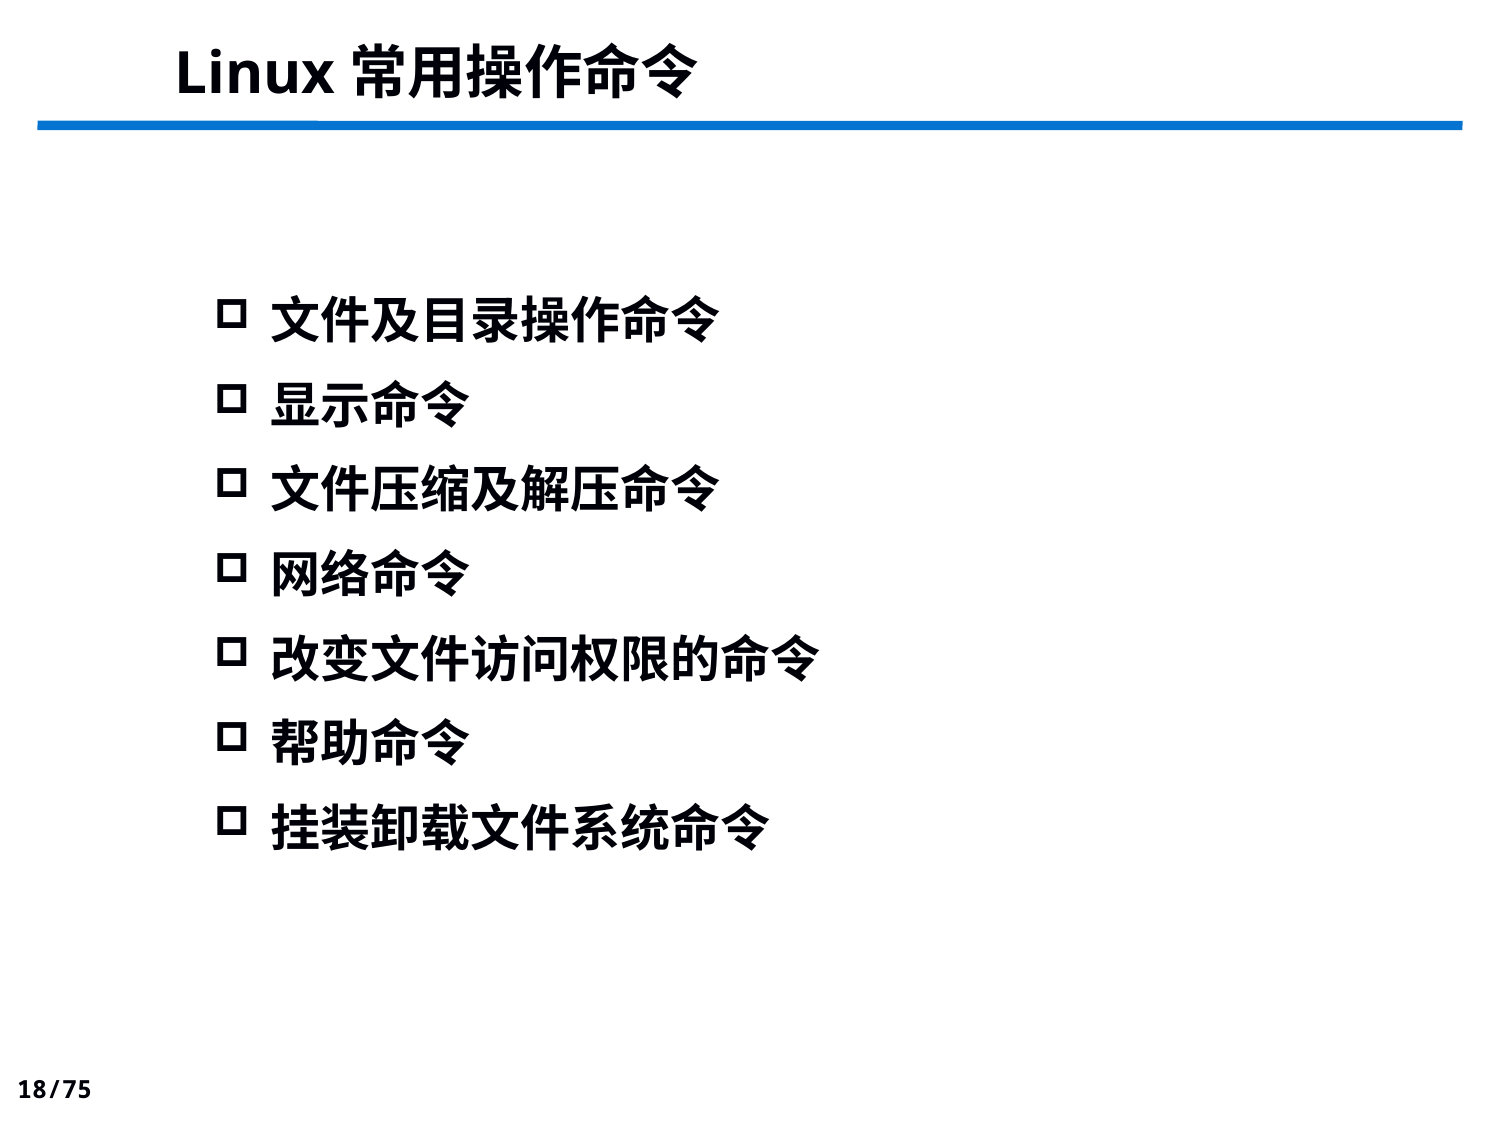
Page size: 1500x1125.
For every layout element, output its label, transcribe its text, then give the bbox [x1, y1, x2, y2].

text_box 文件及目录操作命令 显示命令 文件压缩及解压命令 网络命令 改变文件访问权限的命令 帮助命令 挂装卸载文件系统命令 [199, 269, 1348, 856]
text_box Linux常用操作命令 [159, 7, 816, 133]
